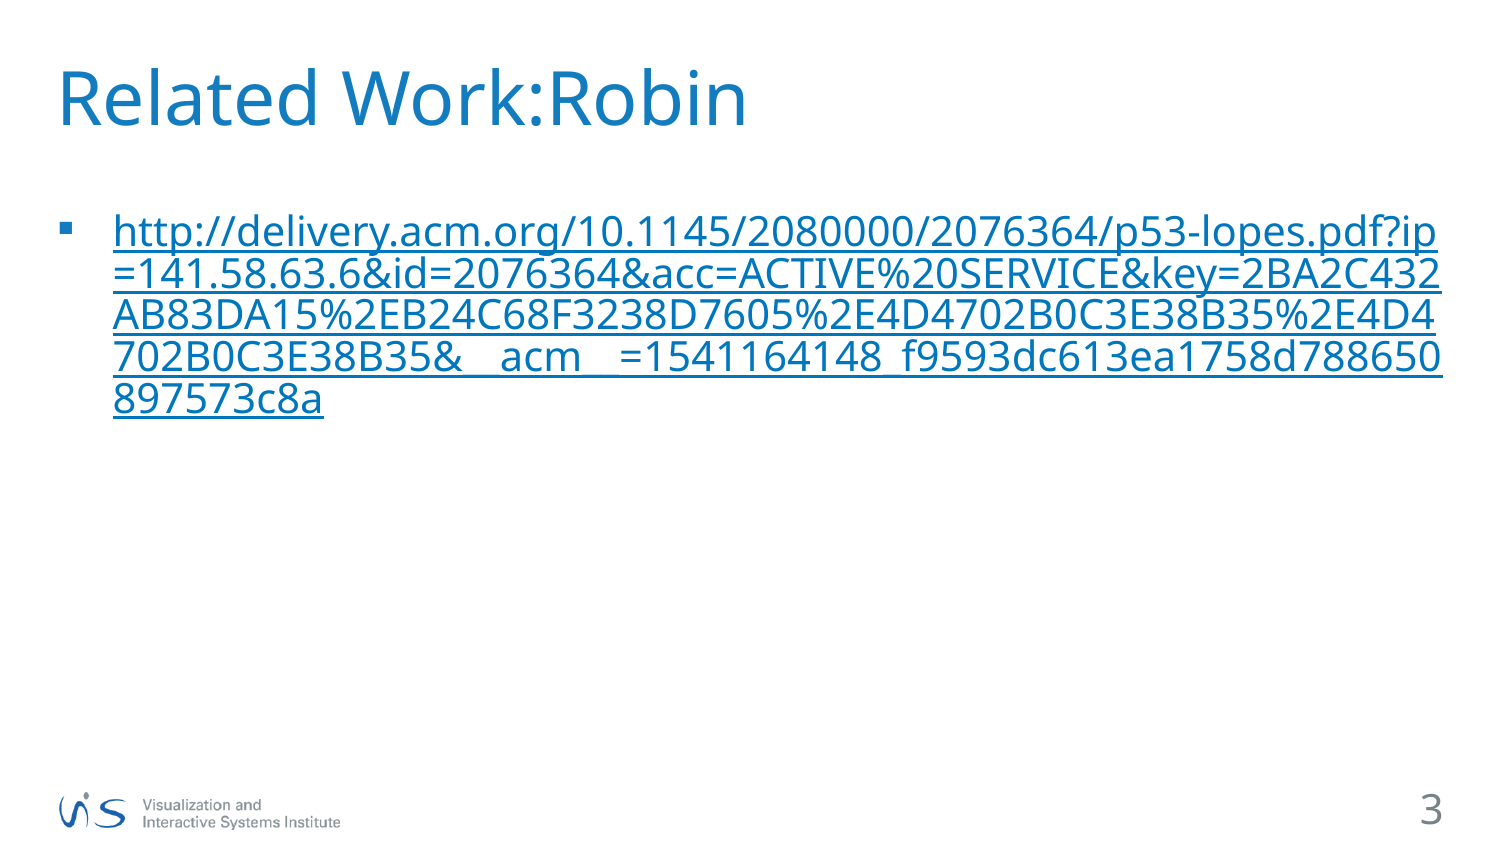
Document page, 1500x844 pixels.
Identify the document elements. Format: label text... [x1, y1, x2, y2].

list http://delivery.acm.org/10.1145/2080000/2076364/p53-lopes.pdf?ip=141.58.63.6&id=2076364&acc=ACTIVE%20SERVICE&key=2BA2C432AB83DA15%2EB24C68F3238D7605%2E4D4702B0C3E38B35%2E4D4702B0C3E38B35&__acm__=1541164148_f9593dc613ea1758d788650897573c8a [41, 197, 1459, 755]
slide_number 3 [1014, 785, 1459, 838]
picture [59, 792, 340, 830]
title Related Work:Robin [41, 28, 1459, 163]
